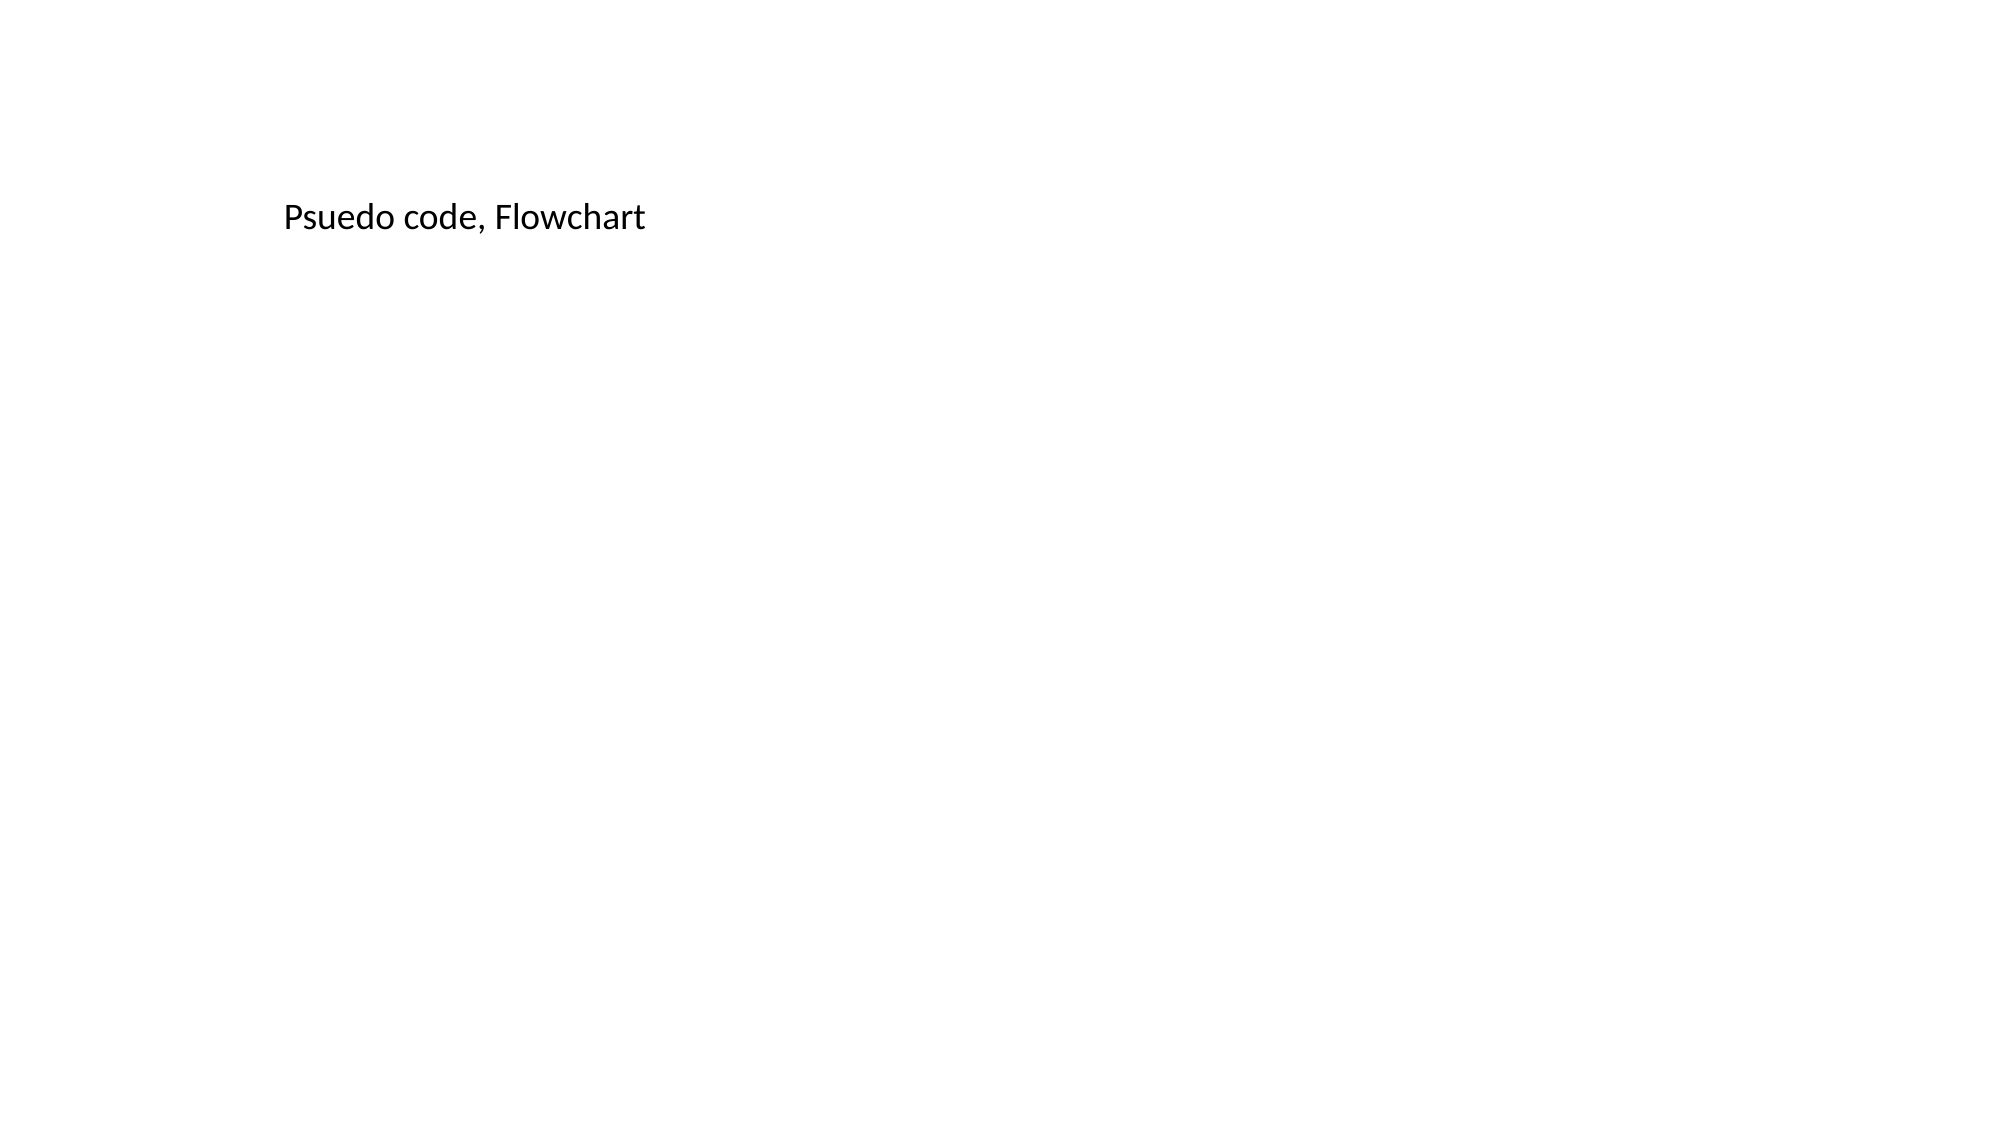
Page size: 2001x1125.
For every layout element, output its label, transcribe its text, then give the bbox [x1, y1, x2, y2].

text_box Psuedo code, Flowchart [268, 184, 858, 245]
